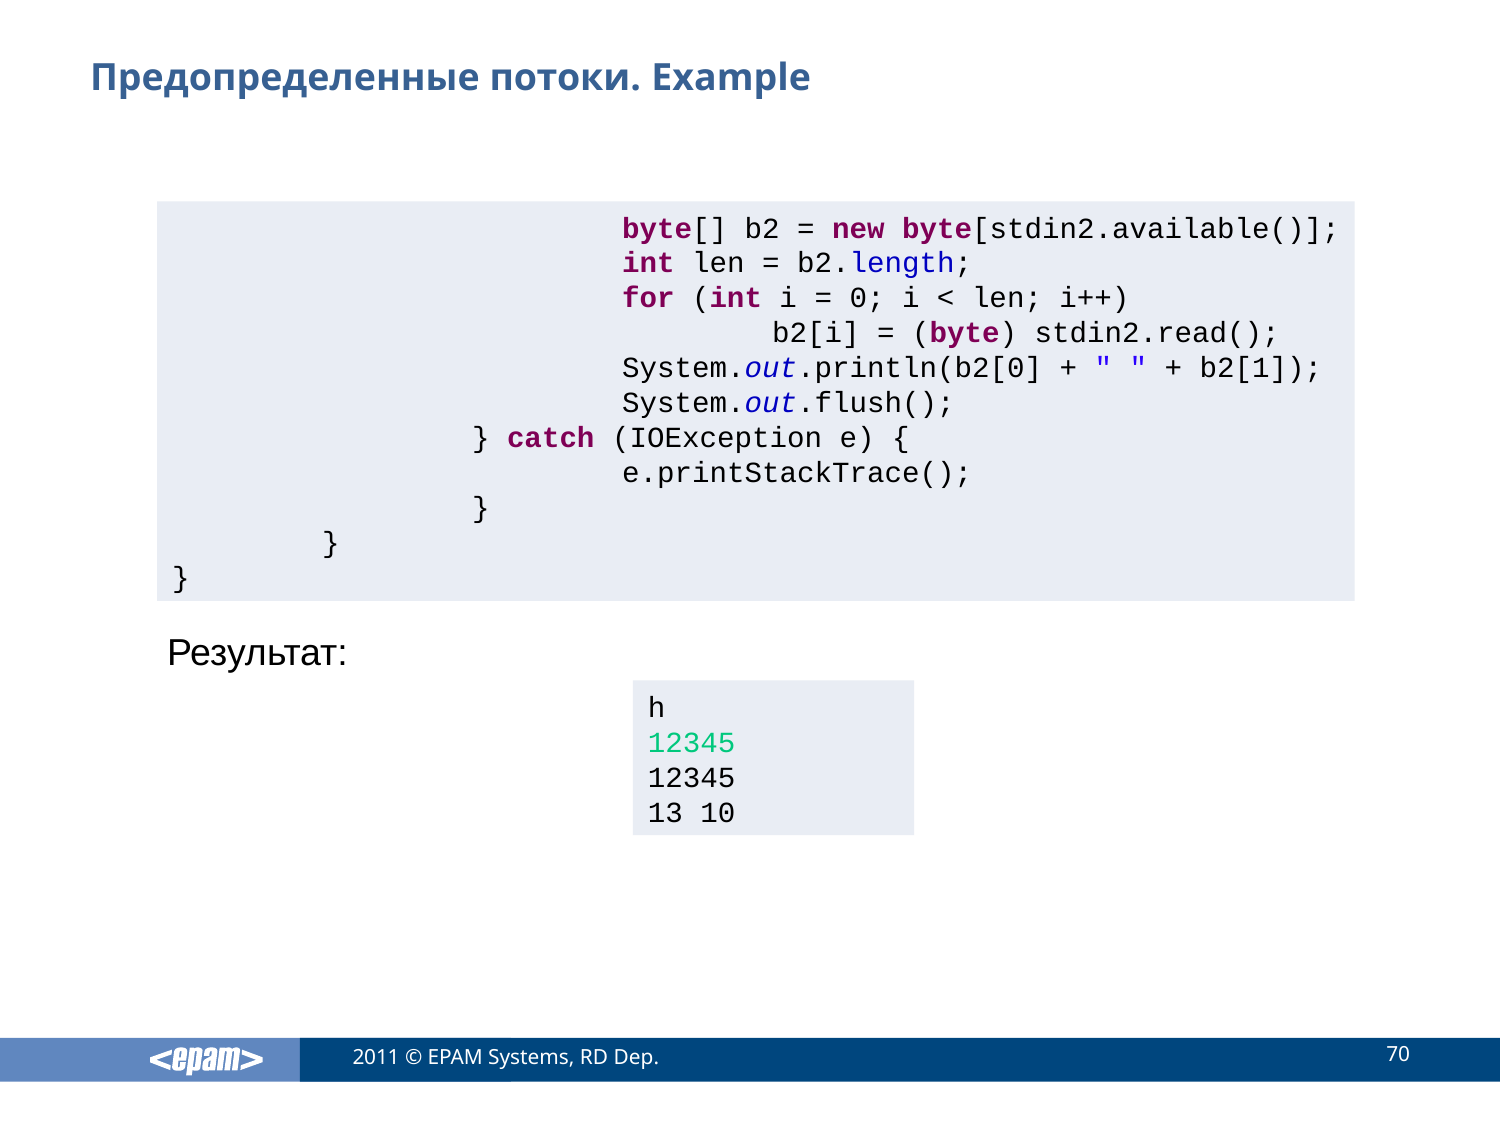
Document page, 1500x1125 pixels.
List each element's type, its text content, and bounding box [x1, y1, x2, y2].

text_box h 12345 12345 13 10 [632, 680, 915, 836]
title Предопределенные потоки. Example [75, 45, 1425, 163]
footer 2011 © EPAM Systems, RD Dep. [337, 1028, 738, 1088]
slide_number 70 [1262, 1025, 1425, 1085]
text_box byte[] b2 = new byte[stdin2.available()]; int len = b2.length; for (int i = 0; i < len; i++) b2[i] = (byte) stdin2.read(); System.out.println(b2[0] + " " + b2[1]); System.out.flush(); } catch (IOException e) { e.printStackTrace(); } } } [157, 201, 1355, 601]
text_box Результат: [152, 621, 1353, 715]
